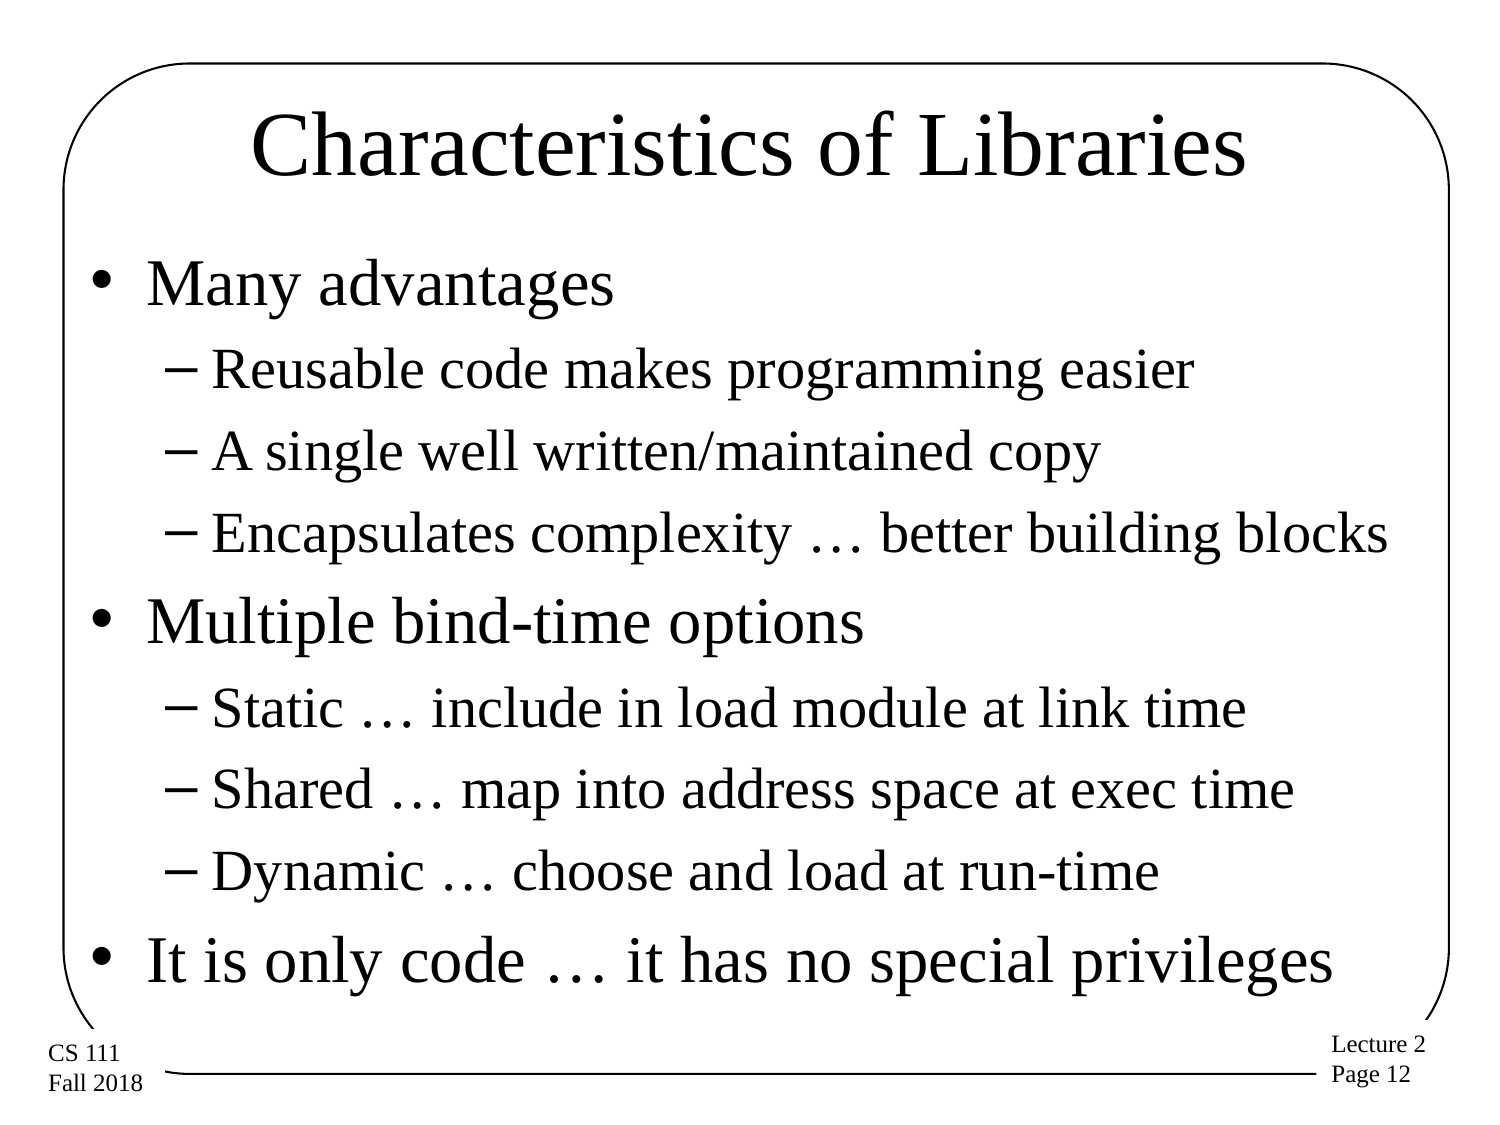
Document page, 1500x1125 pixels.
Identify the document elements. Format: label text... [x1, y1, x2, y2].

list Many advantages Reusable code makes programming easier A single well written/maintained copy Encapsulates complexity … better building blocks Multiple bind-time options Static … include in load module at link time Shared … map into address space at exec time Dynamic … choose and load at run-time It is only code … it has no special privileges [74, 230, 1426, 974]
title Characteristics of Libraries [74, 44, 1426, 230]
